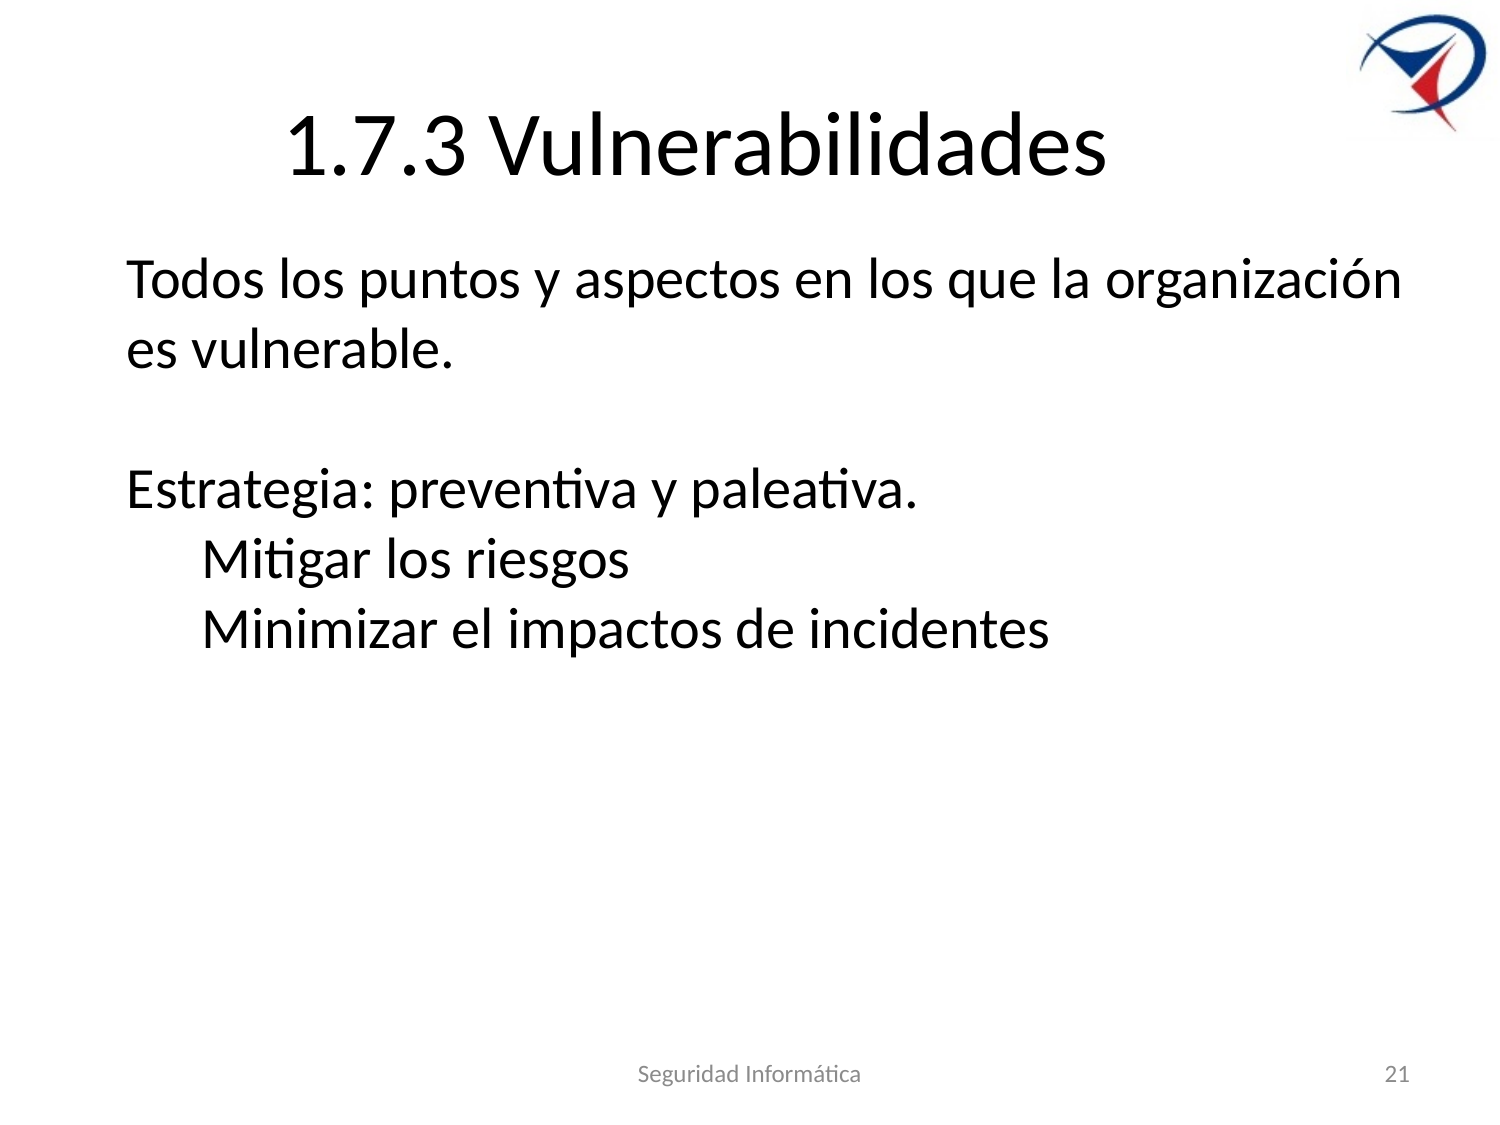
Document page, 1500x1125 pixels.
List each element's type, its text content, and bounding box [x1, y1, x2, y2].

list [1345, 0, 1500, 141]
footer Seguridad Informática [512, 1042, 988, 1103]
text_box Todos los puntos y aspectos en los que la organización es vulnerable. Estrategia: preventiva y paleativa. Mitigar los riesgos Minimizar el impactos de incidentes [112, 232, 1425, 668]
title 1.7.3 Vulnerabilidades [75, 45, 1317, 233]
slide_number 21 [1074, 1042, 1425, 1103]
